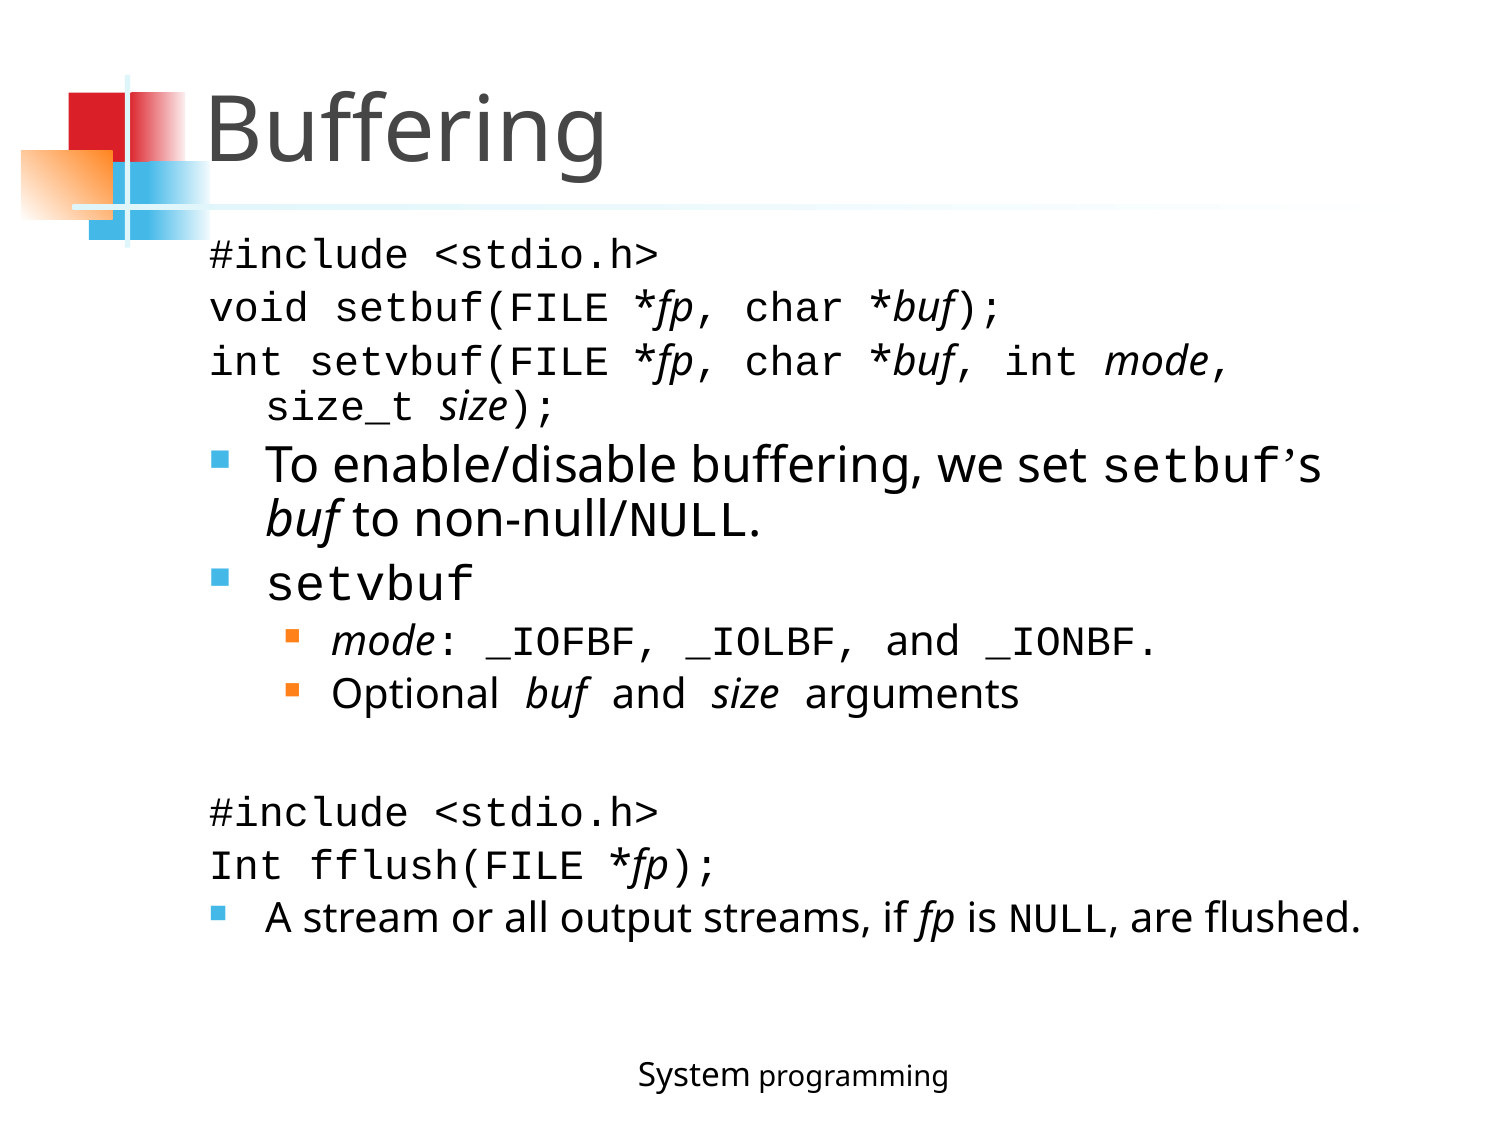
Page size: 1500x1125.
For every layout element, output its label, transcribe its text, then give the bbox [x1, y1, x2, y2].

title Buffering [188, 34, 1468, 188]
list #include <stdio.h> void setbuf(FILE *fp, char *buf); int setvbuf(FILE *fp, char *buf, int mode, size_t size); To enable/disable buffering, we set setbuf’s buf to non-null/NULL. setvbuf mode: _IOFBF, _IOLBF, and _IONBF. Optional buf and size arguments #include <stdio.h> Int fflush(FILE *fp); A stream or all output streams, if fp is NULL, are flushed. [193, 224, 1401, 1007]
